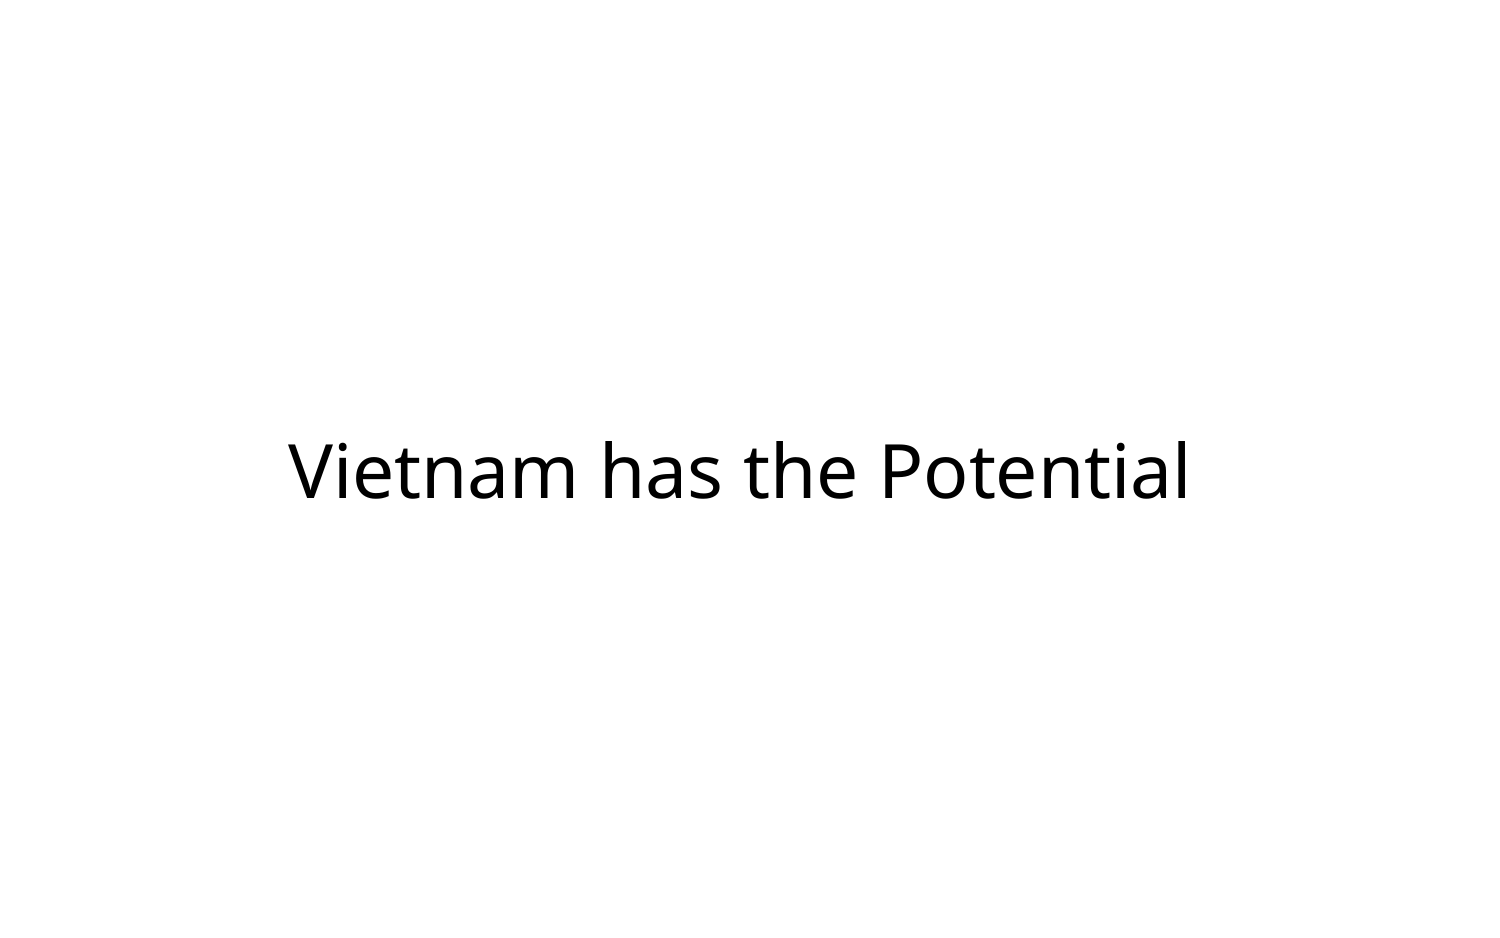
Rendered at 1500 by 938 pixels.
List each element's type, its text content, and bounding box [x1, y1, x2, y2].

text_box Vietnam has the Potential [36, 222, 1464, 715]
